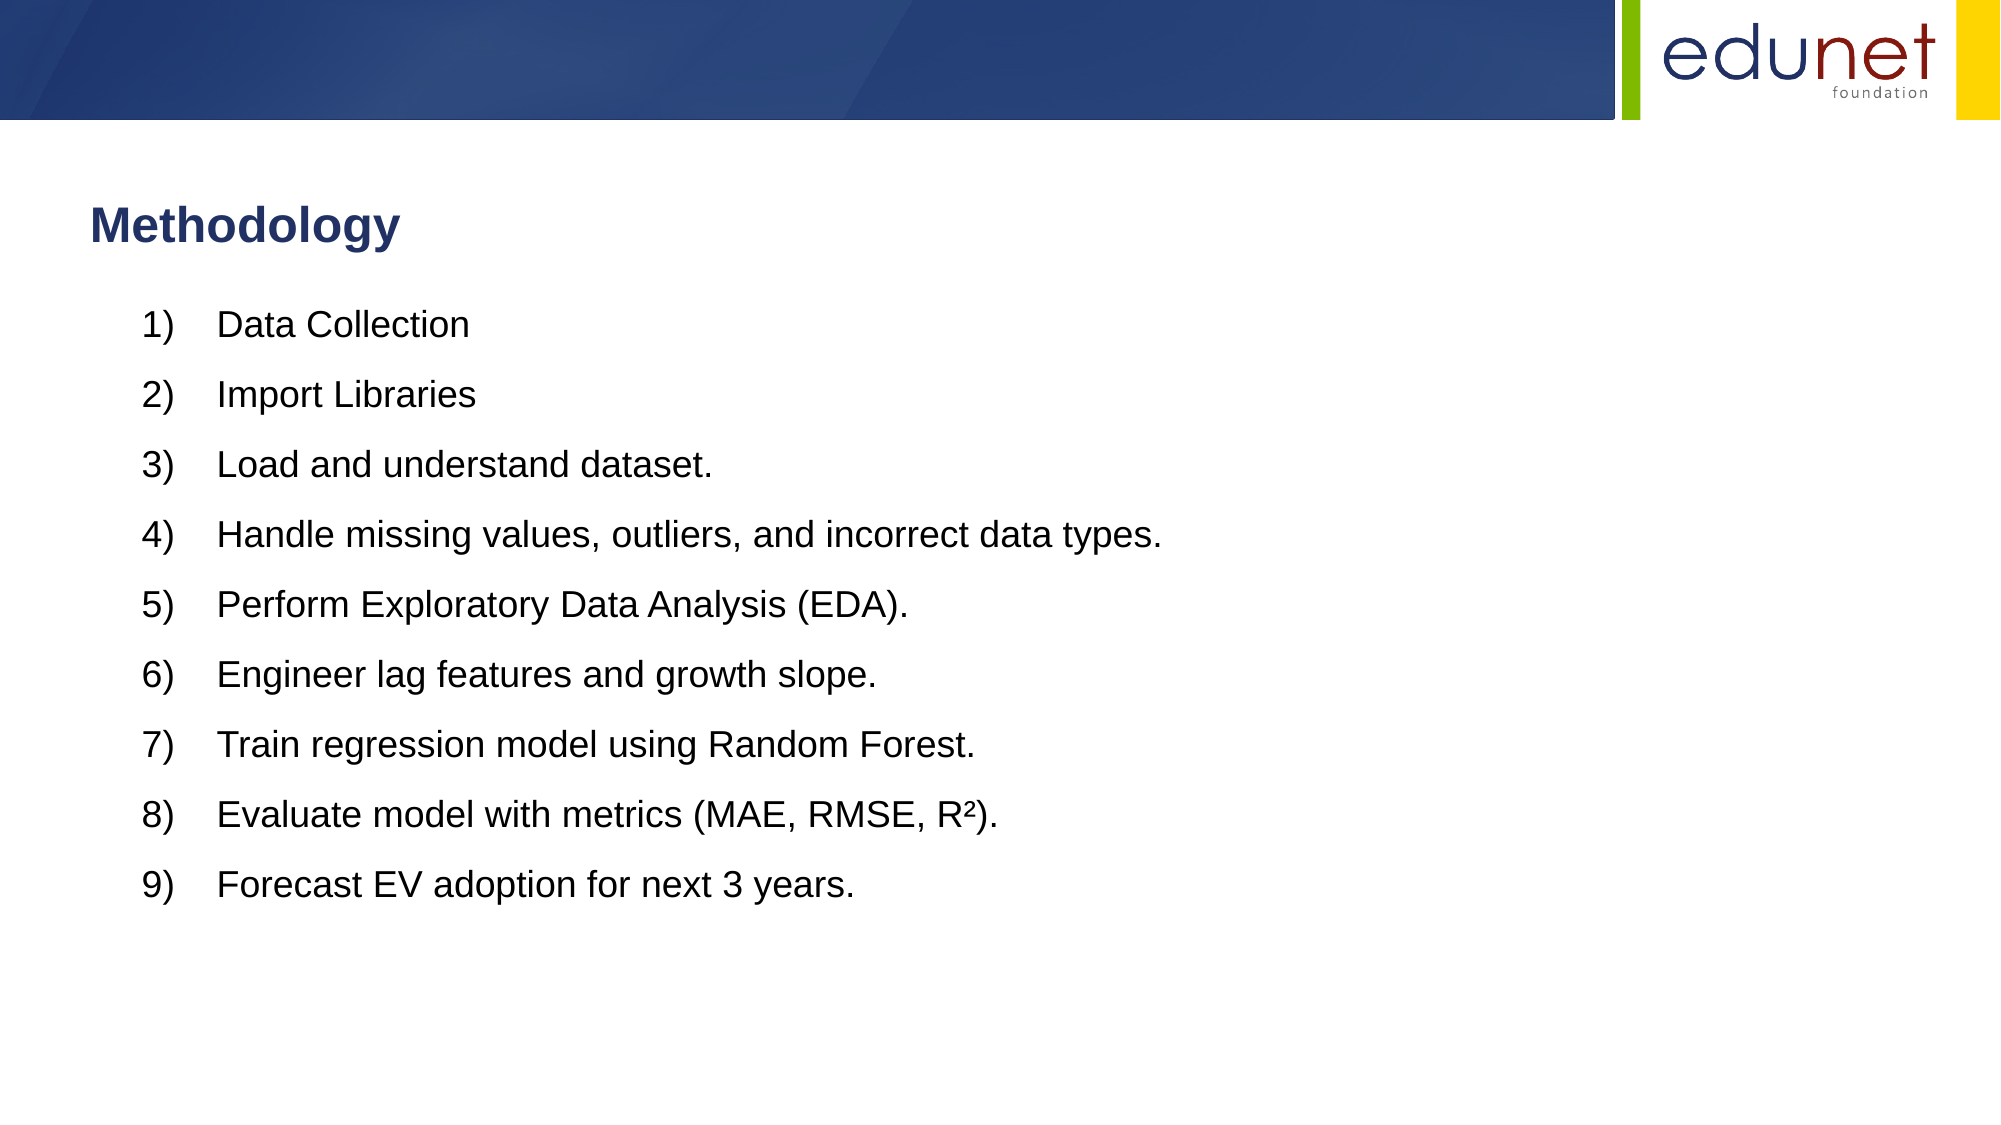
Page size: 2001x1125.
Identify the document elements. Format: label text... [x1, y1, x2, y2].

picture [1652, 12, 1948, 108]
text_box Data Collection Import Libraries Load and understand dataset. Handle missing values, outliers, and incorrect data types. Perform Exploratory Data Analysis (EDA). Engineer lag features and growth slope. Train regression model using Random Forest. Evaluate model with metrics (MAE, RMSE, R²). Forecast EV adoption for next 3 years. [126, 292, 1320, 913]
text_box Methodology [74, 185, 1076, 261]
